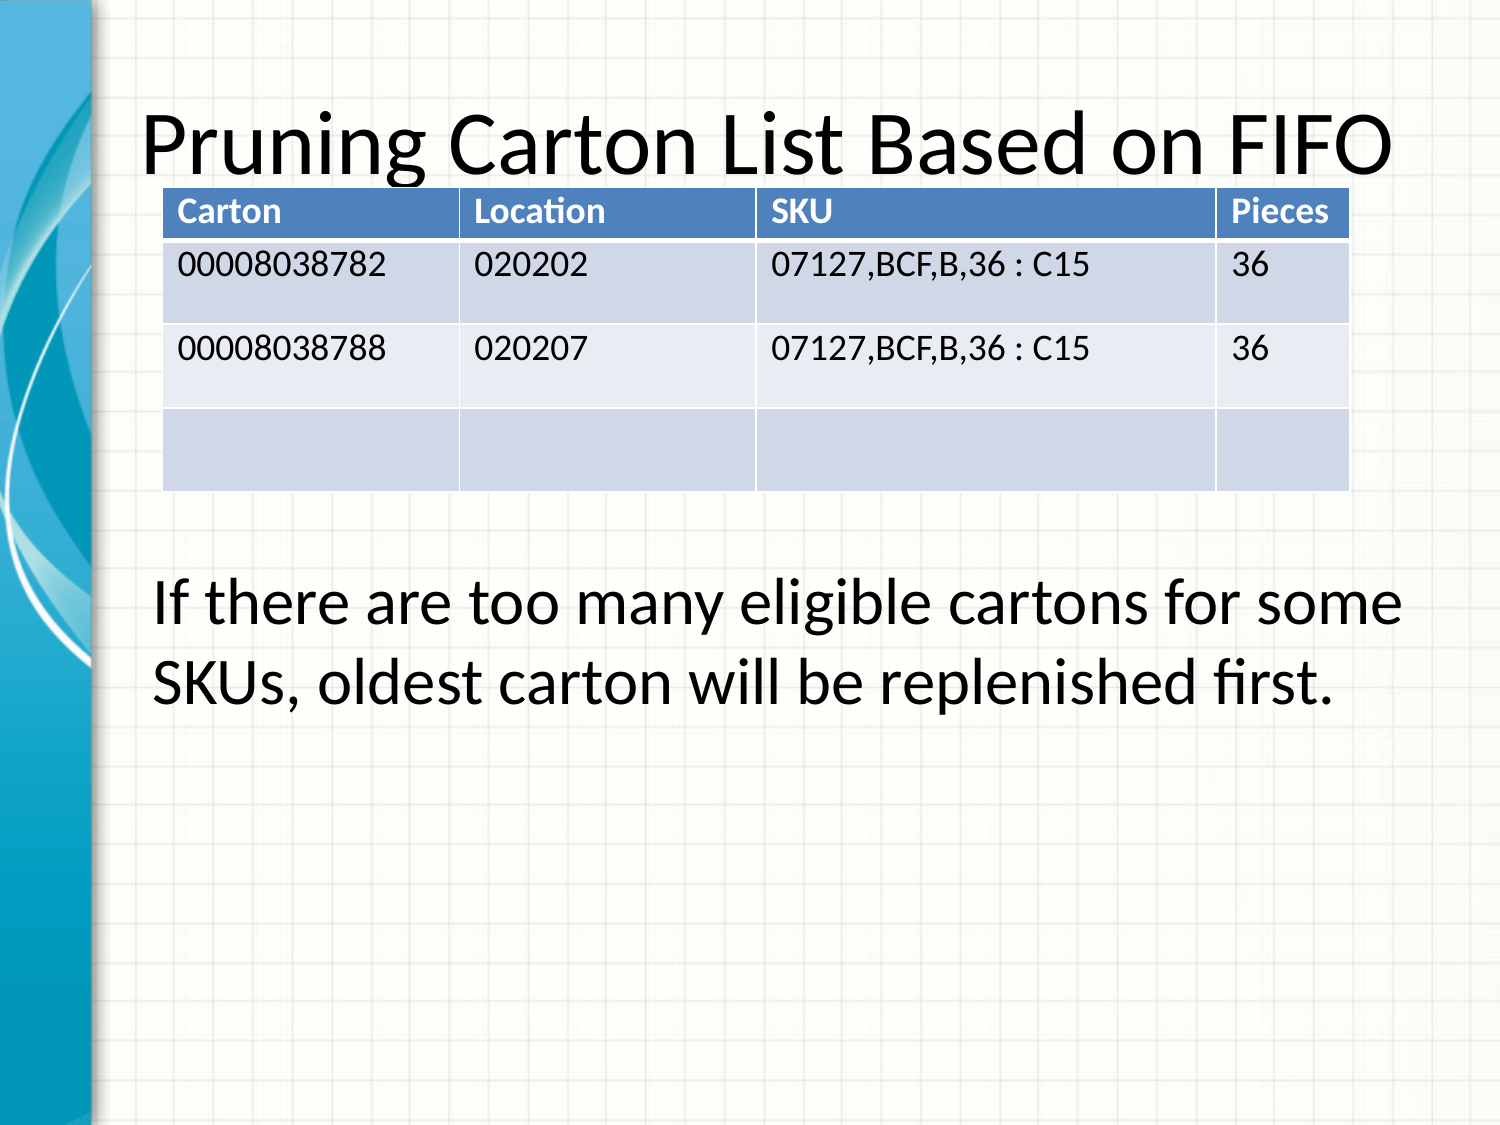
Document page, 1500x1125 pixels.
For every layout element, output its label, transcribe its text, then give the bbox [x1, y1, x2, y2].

table_cell 07127,BCF,B,36 : C15 [757, 325, 1215, 407]
table_cell [757, 409, 1215, 491]
table_cell 020202 [460, 243, 755, 323]
table_header Carton [163, 188, 459, 238]
table_cell 07127,BCF,B,36 : C15 [757, 243, 1215, 323]
table_header Location [460, 188, 755, 238]
table_header SKU [757, 188, 1215, 238]
table_cell [460, 409, 755, 491]
title Pruning Carton List Based on FIFO [125, 44, 1450, 232]
table_cell 00008038782 [163, 243, 459, 323]
list If there are too many eligible cartons for some SKUs, oldest carton will be replenished first. [137, 549, 1463, 1038]
table_header Pieces [1217, 188, 1349, 238]
table_cell 36 [1217, 325, 1349, 407]
table_cell 00008038788 [163, 325, 459, 407]
table_cell 020207 [460, 325, 755, 407]
picture [0, 0, 1500, 1125]
table_cell 36 [1217, 243, 1349, 323]
table_cell [163, 409, 459, 491]
table_cell [1217, 409, 1349, 491]
